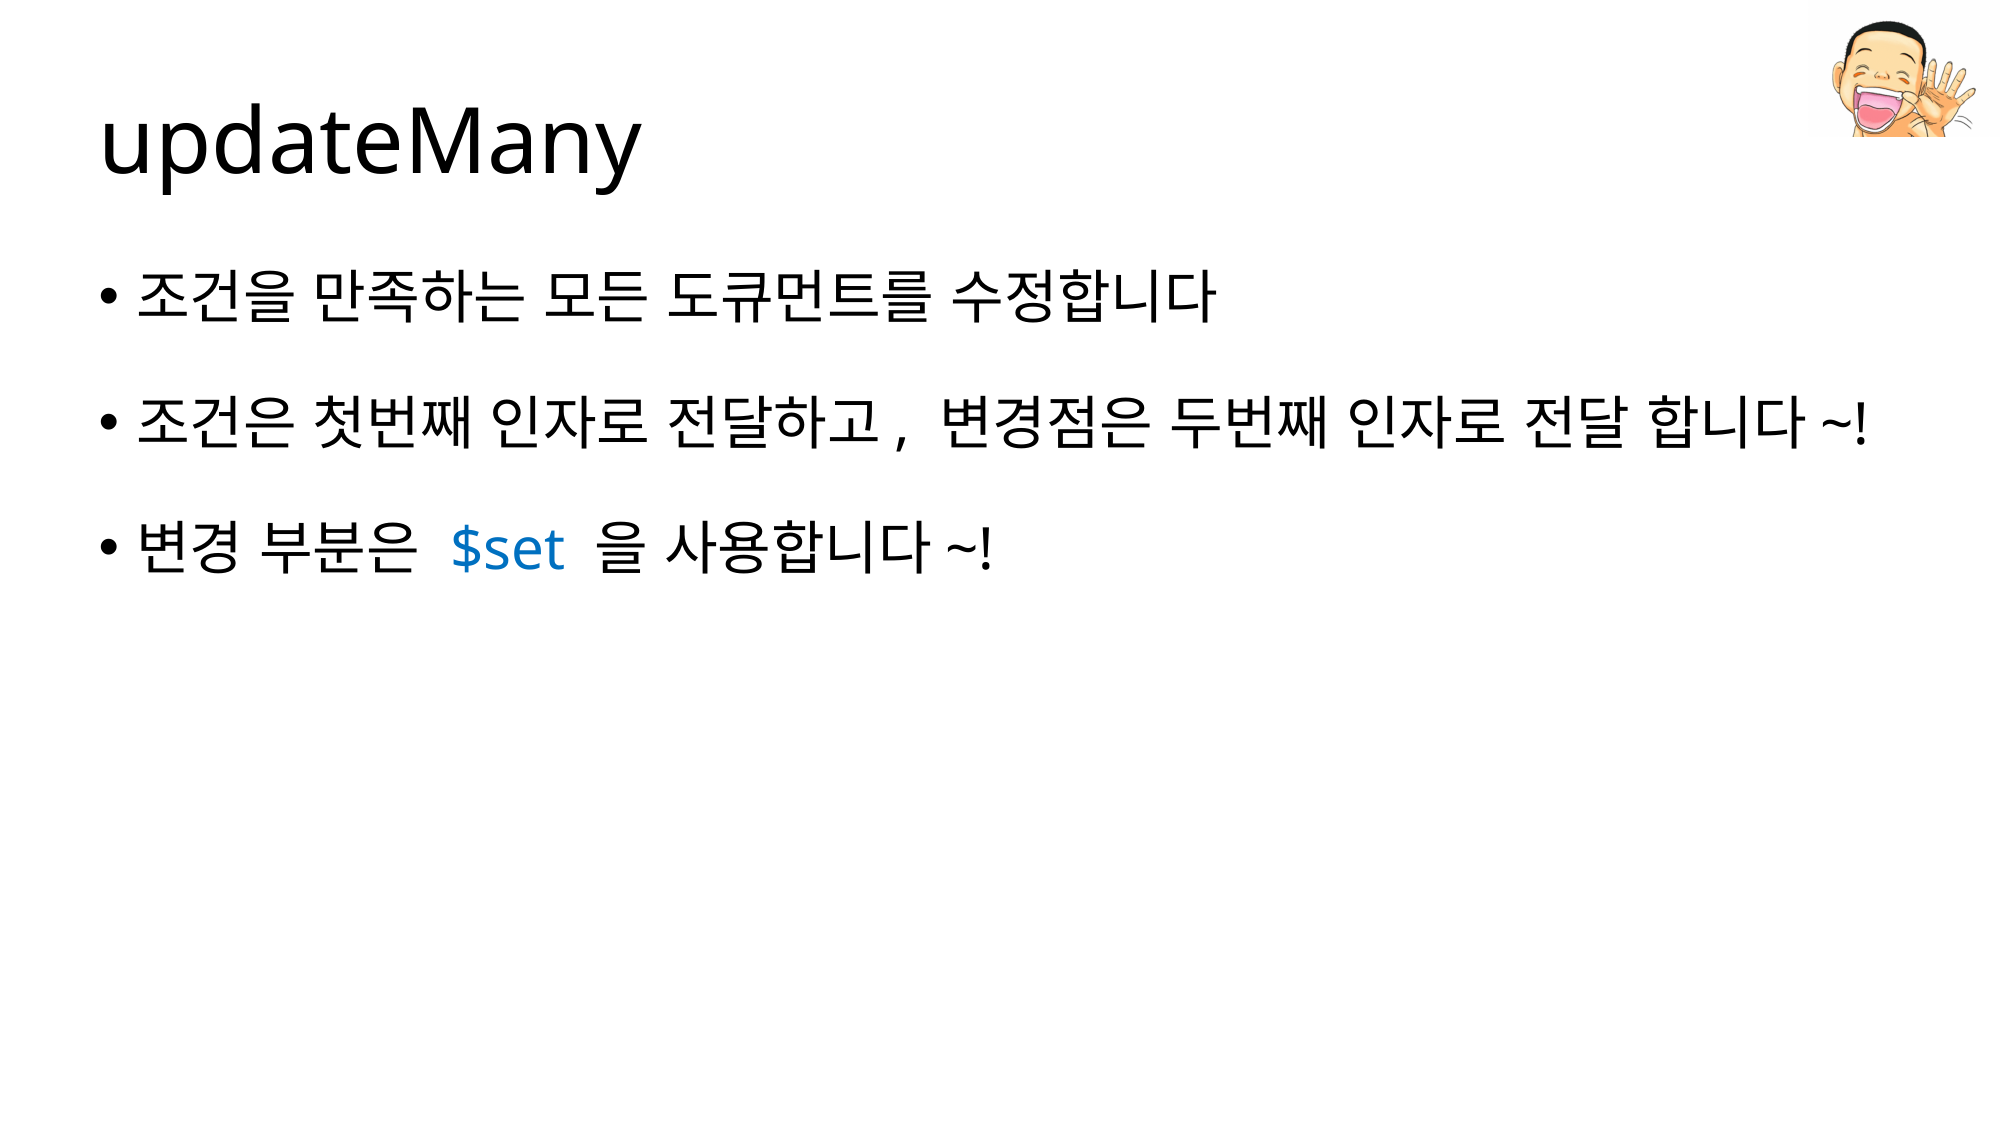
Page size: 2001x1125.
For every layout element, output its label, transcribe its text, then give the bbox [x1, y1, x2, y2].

title updateMany [83, 0, 1931, 218]
picture [1931, 0, 2000, 137]
list 조건을 만족하는 모든 도큐먼트를 수정합니다 조건은 첫번째 인자로 전달하고, 변경점은 두번째 인자로 전달 합니다~! 변경 부분은 $set 을 사용합니다~! [83, 218, 1931, 1125]
